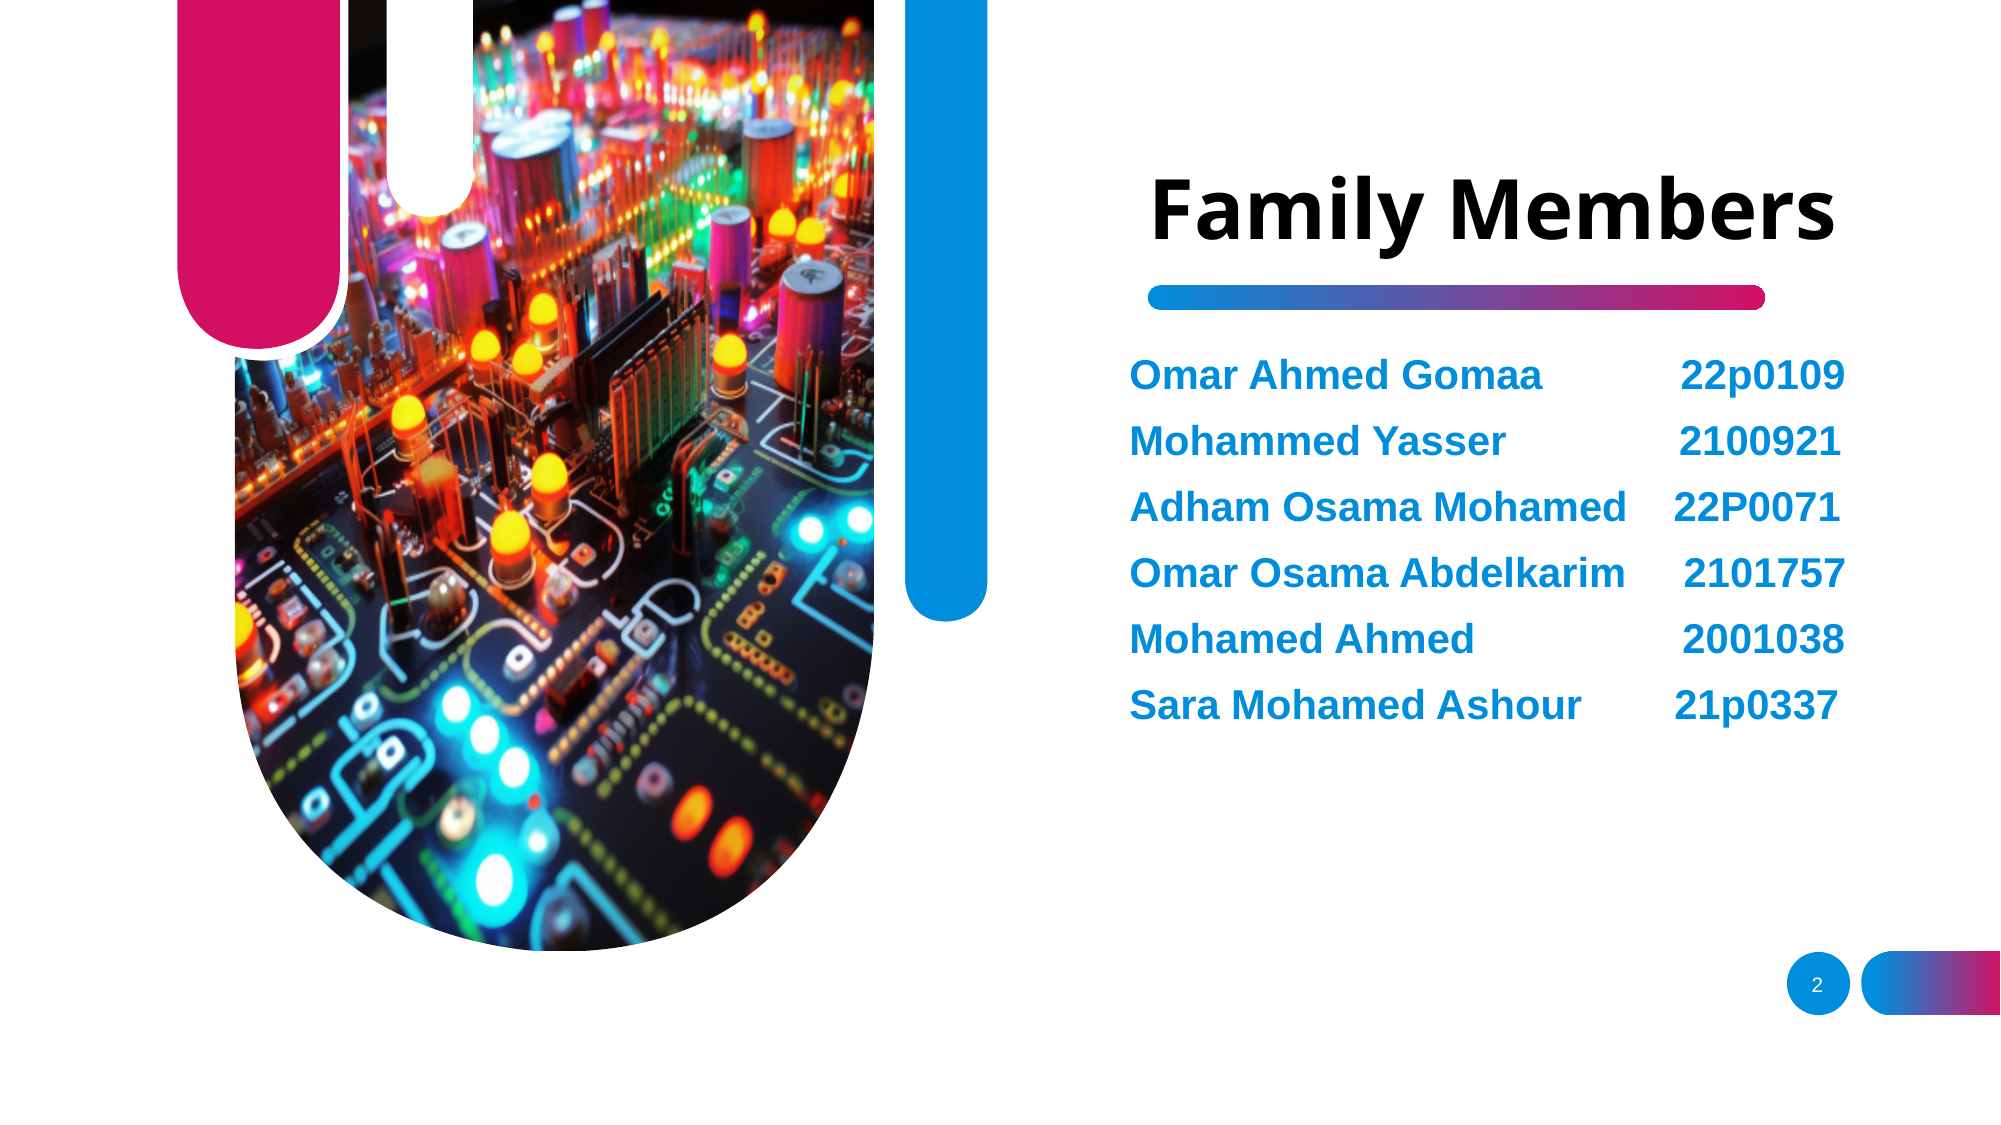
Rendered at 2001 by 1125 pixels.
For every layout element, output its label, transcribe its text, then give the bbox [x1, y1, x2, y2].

picture [234, 0, 874, 952]
title Family Members [1133, 148, 1873, 278]
slide_number 2 [1772, 954, 1863, 1015]
list Omar Ahmed Gomaa 22p0109 Mohammed Yasser 2100921 Adham Osama Mohamed 22P0071 Omar Osama Abdelkarim 2101757 Mohamed Ahmed 2001038 Sara Mohamed Ashour 21p0337 [1114, 346, 1944, 908]
